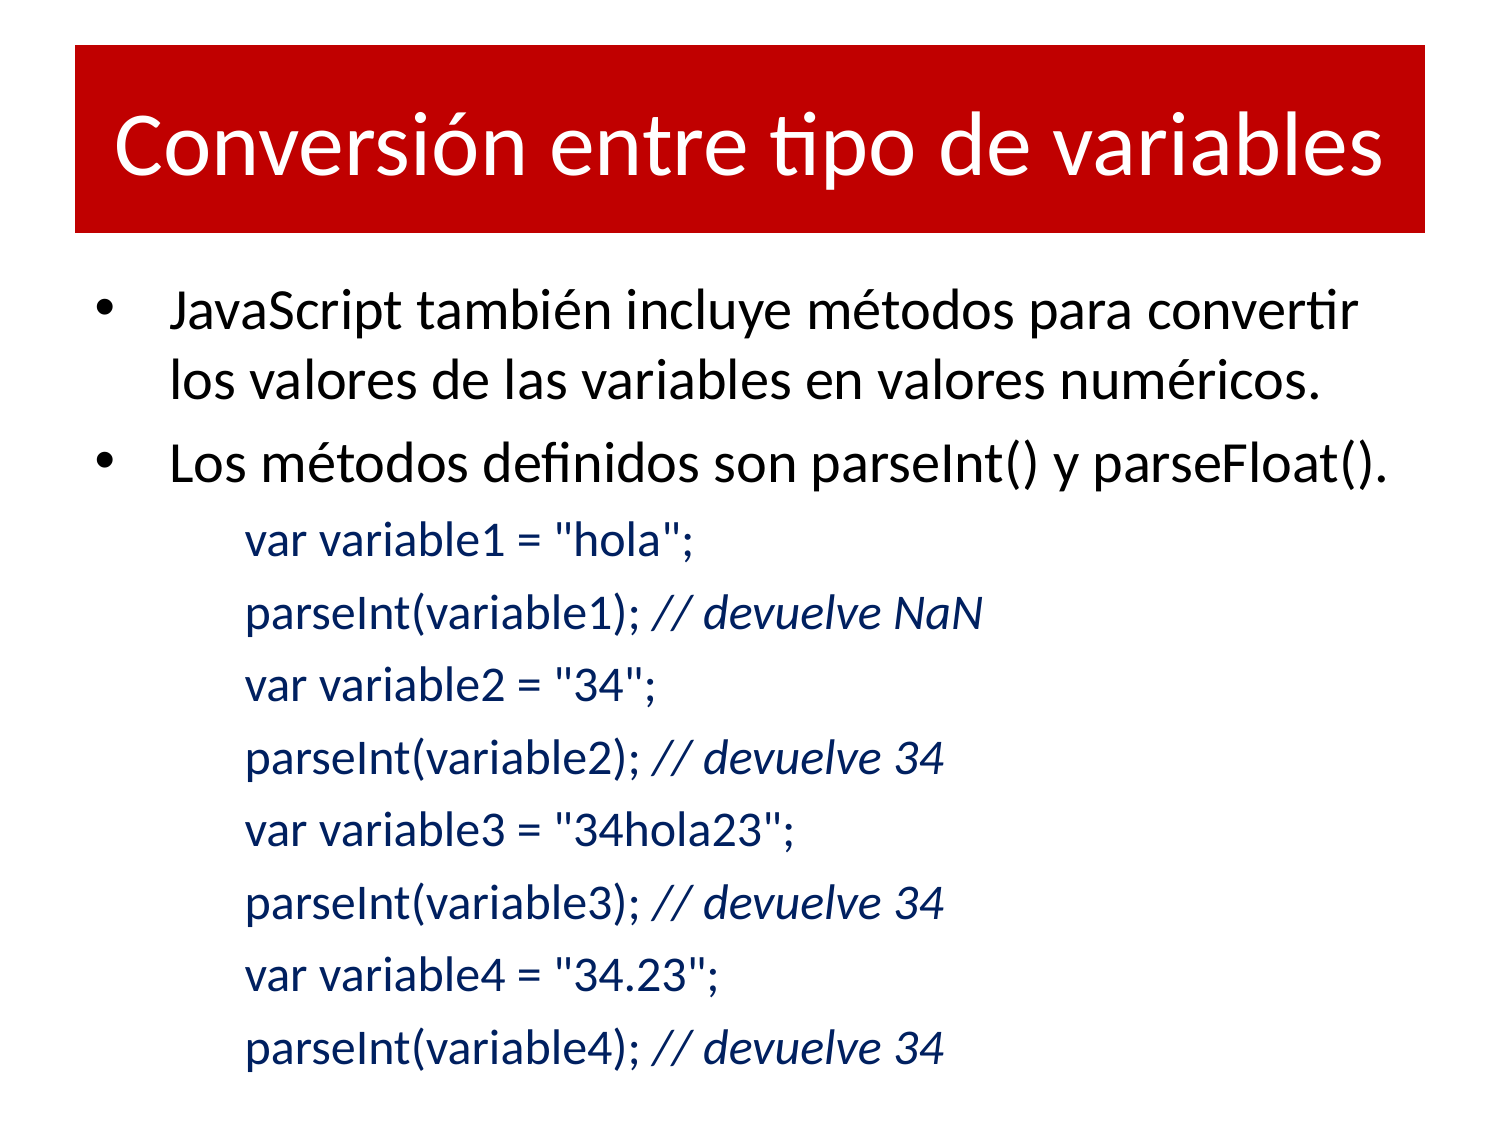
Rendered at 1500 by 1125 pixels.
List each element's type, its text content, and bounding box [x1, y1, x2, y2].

title Conversión entre tipo de variables [75, 45, 1425, 233]
text_box JavaScript también incluye métodos para convertir los valores de las variables en valores numéricos. Los métodos definidos son parseInt() y parseFloat(). var variable1 = "hola"; parseInt(variable1); // devuelve NaN var variable2 = "34"; parseInt(variable2); // devuelve 34 var variable3 = "34hola23"; parseInt(variable3); // devuelve 34 var variable4 = "34.23"; parseInt(variable4); // devuelve 34 [79, 264, 1415, 1082]
